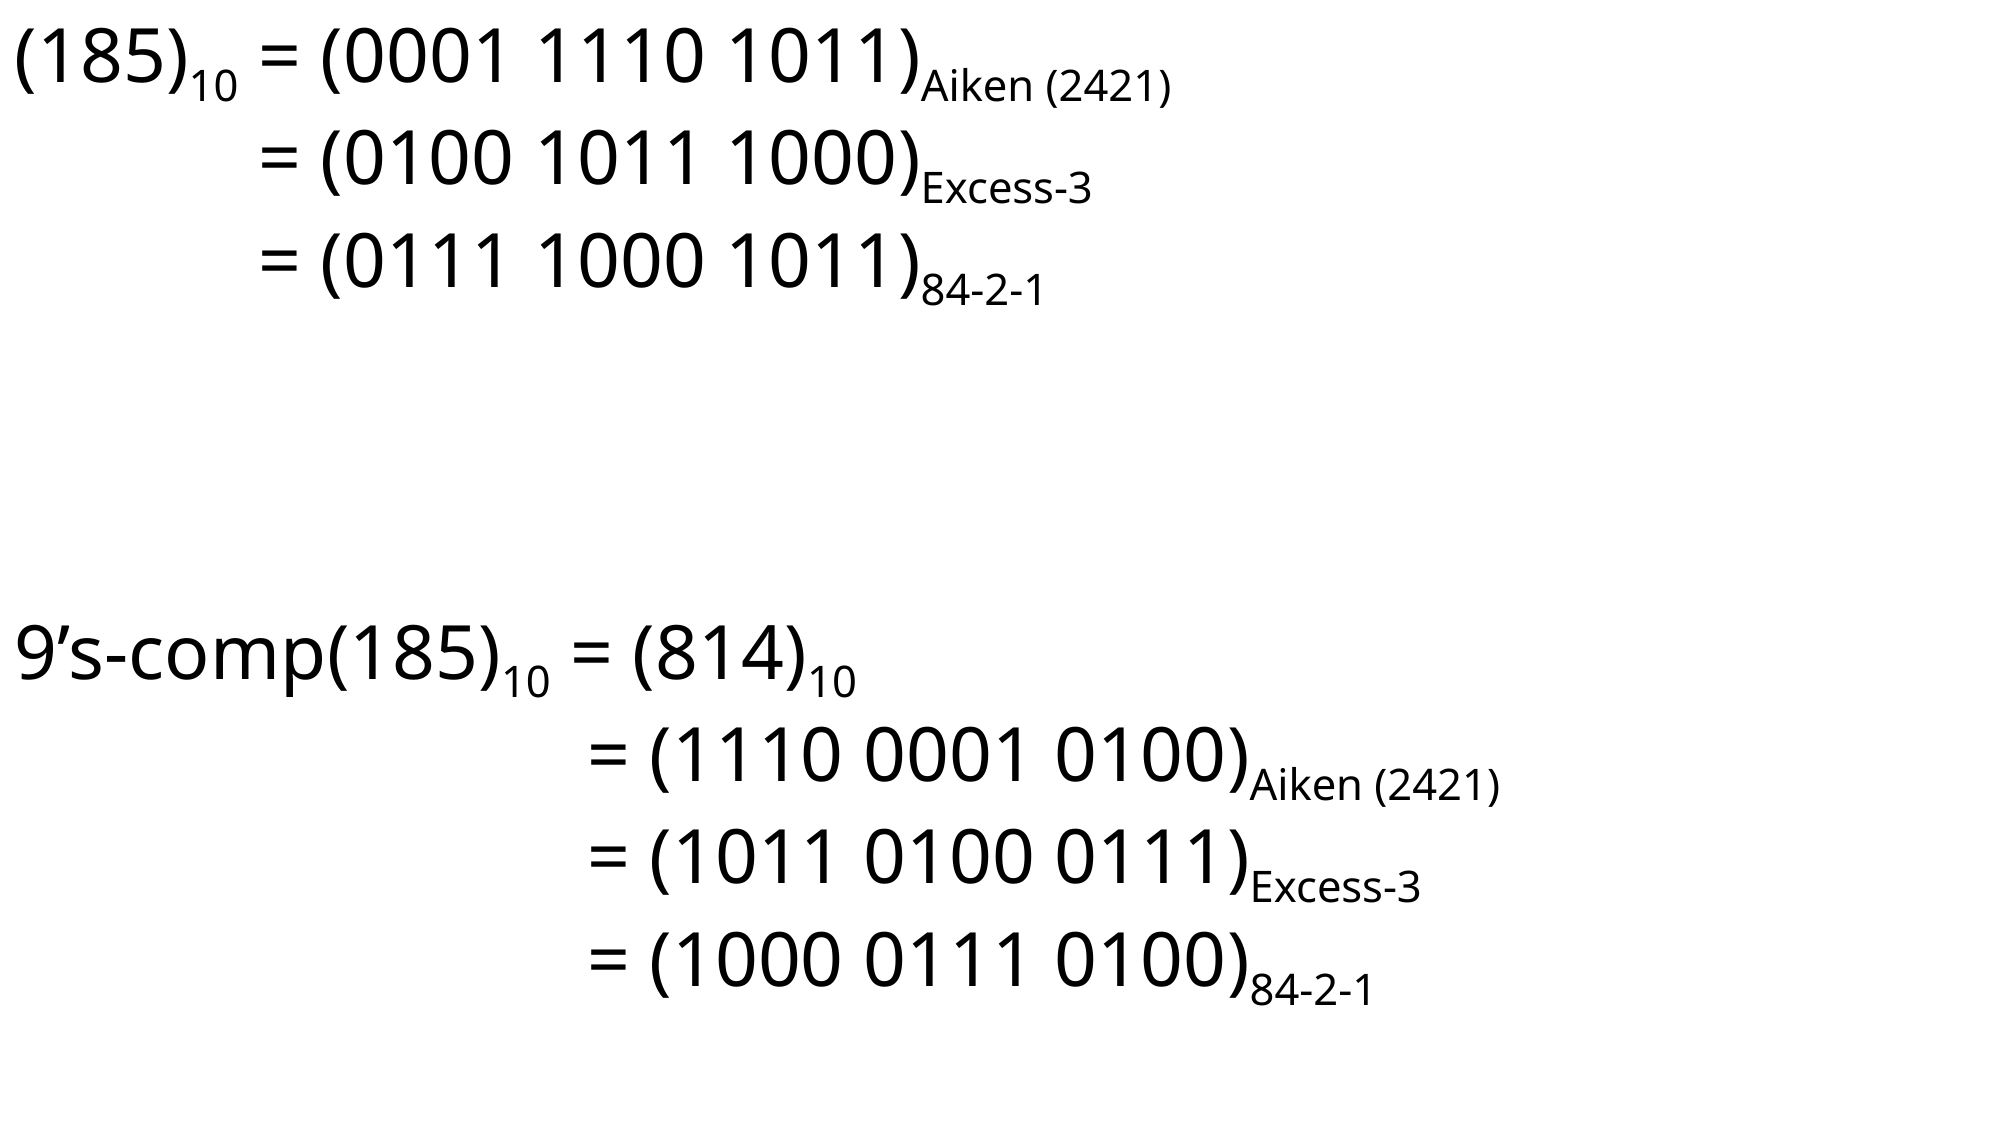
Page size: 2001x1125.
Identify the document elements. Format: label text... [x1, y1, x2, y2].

text_box (185)10 = (0001 1110 1011)Aiken (2421) (185)10 = (0100 1011 1000)Excess-3 (185)10 = (0111 1000 1011)84-2-1 [0, 0, 2000, 322]
text_box 9’s-comp(185)10 = (814)10 9’s-comp(185)10= (1110 0001 0100)Aiken (2421) 9’s-comp(185)10= (1011 0100 0111)Excess-3 9’s-comp(185)10= (1000 0111 0100)84-2-1 [0, 596, 2000, 1022]
